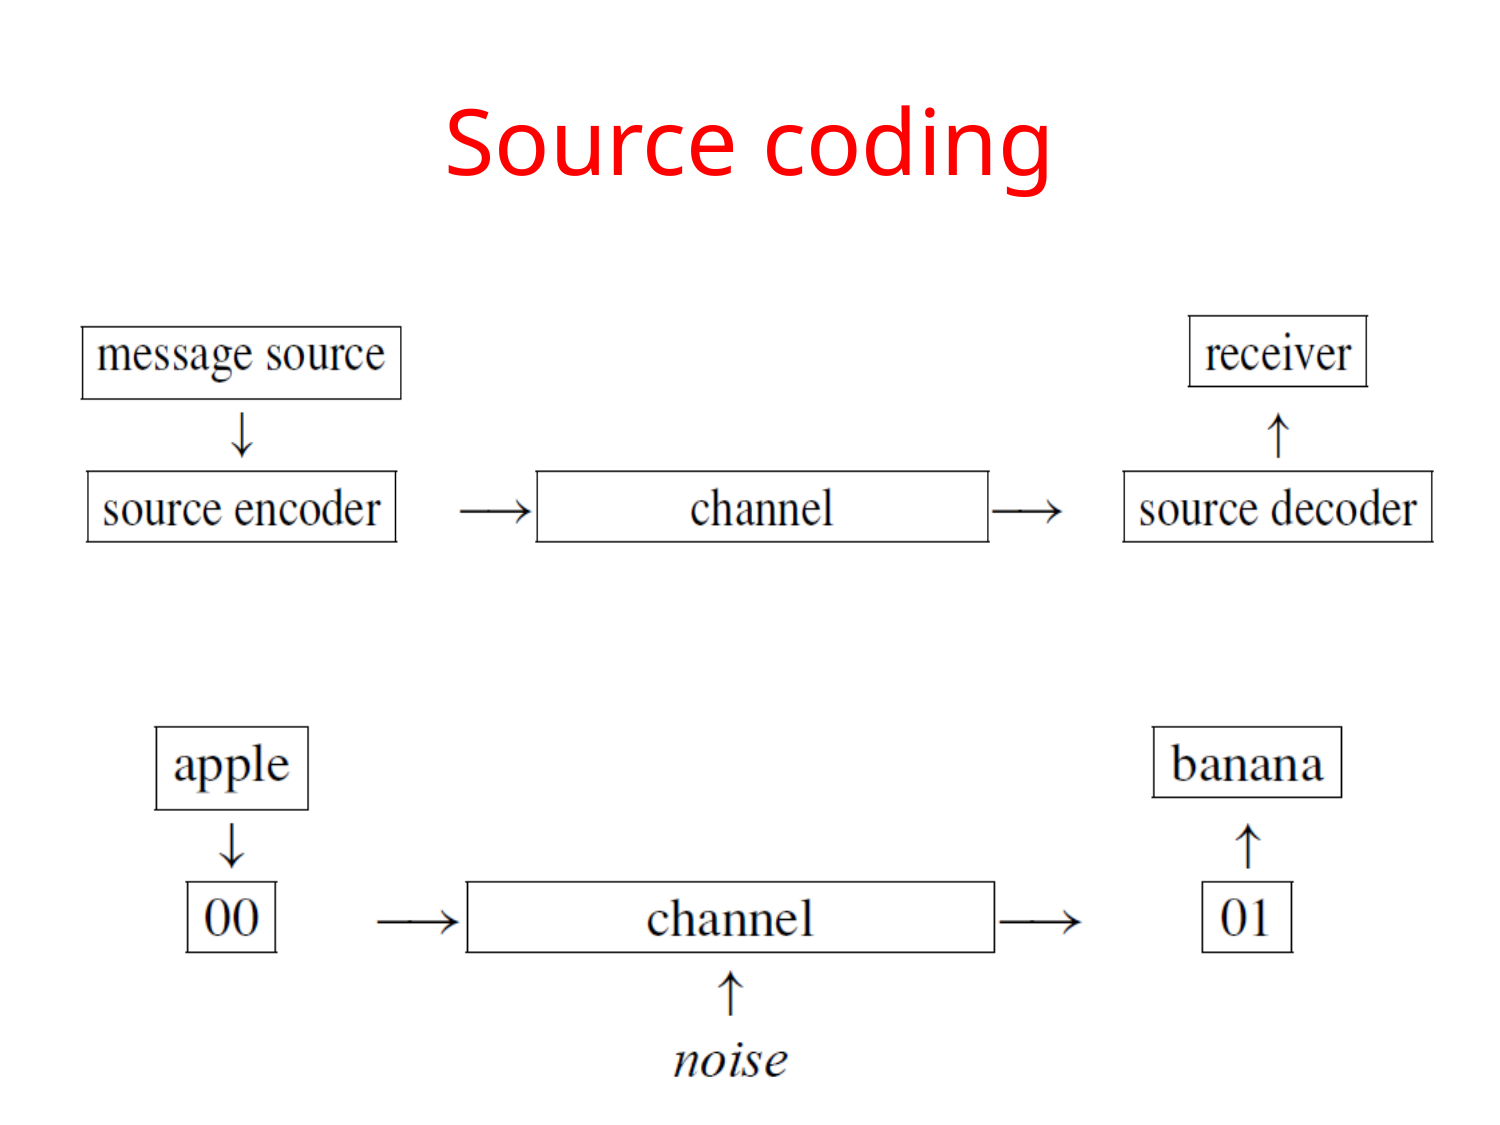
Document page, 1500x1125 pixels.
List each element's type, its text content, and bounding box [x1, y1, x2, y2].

picture [134, 680, 1366, 1088]
picture [49, 262, 1451, 579]
title Source coding [75, 45, 1425, 233]
